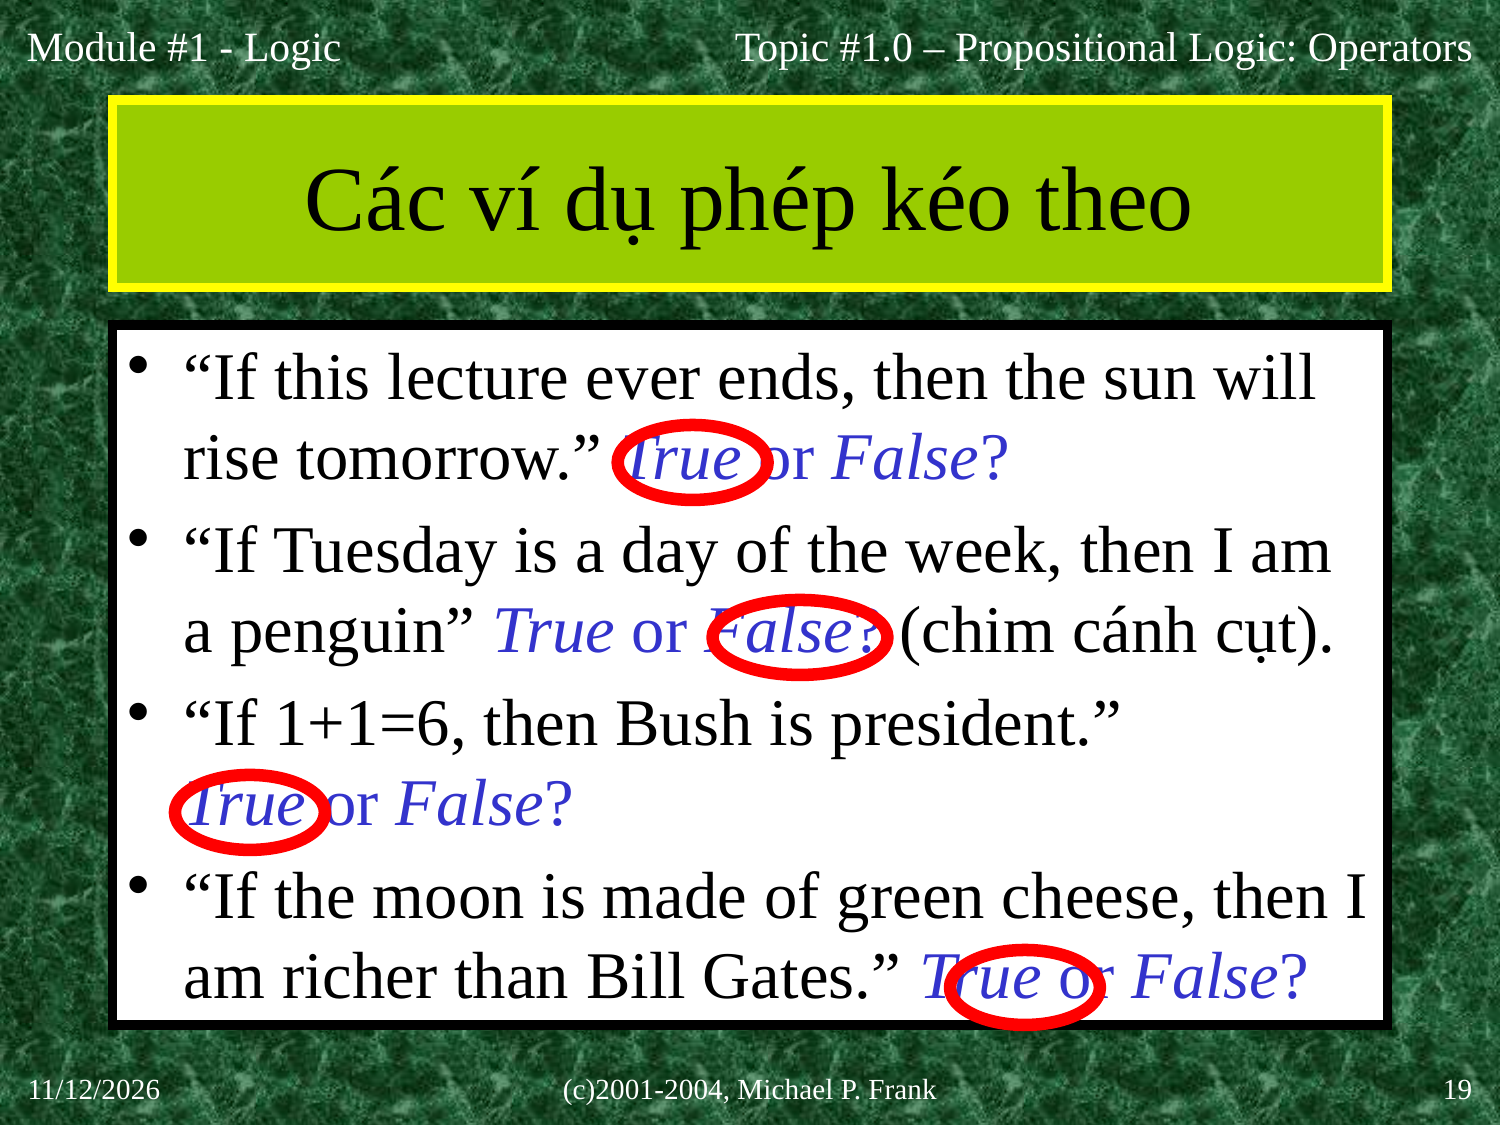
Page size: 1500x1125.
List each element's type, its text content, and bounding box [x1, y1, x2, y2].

text_box Topic #1.0 – Propositional Logic: Operators [720, 12, 1488, 78]
text_box [712, 599, 888, 675]
text_box [174, 774, 325, 850]
footer (c)2001-2004, Michael P. Frank [512, 1062, 988, 1113]
slide_number 19 [1174, 1062, 1488, 1113]
text_box [949, 949, 1100, 1025]
text_box [617, 424, 768, 500]
title Các ví dụ phép kéo theo [108, 95, 1392, 292]
slide_number 27-Aug-20 [12, 1062, 326, 1113]
list “If this lecture ever ends, then the sun will rise tomorrow.” True or False? “If Tuesday is a day of the week, then I am a penguin” True or False? (chim cánh cụt). “If 1+1=6, then Bush is president.” True or False? “If the moon is made of green cheese, then I am richer than Bill Gates.” True or False? [108, 320, 1392, 1030]
picture [0, 0, 1500, 1125]
